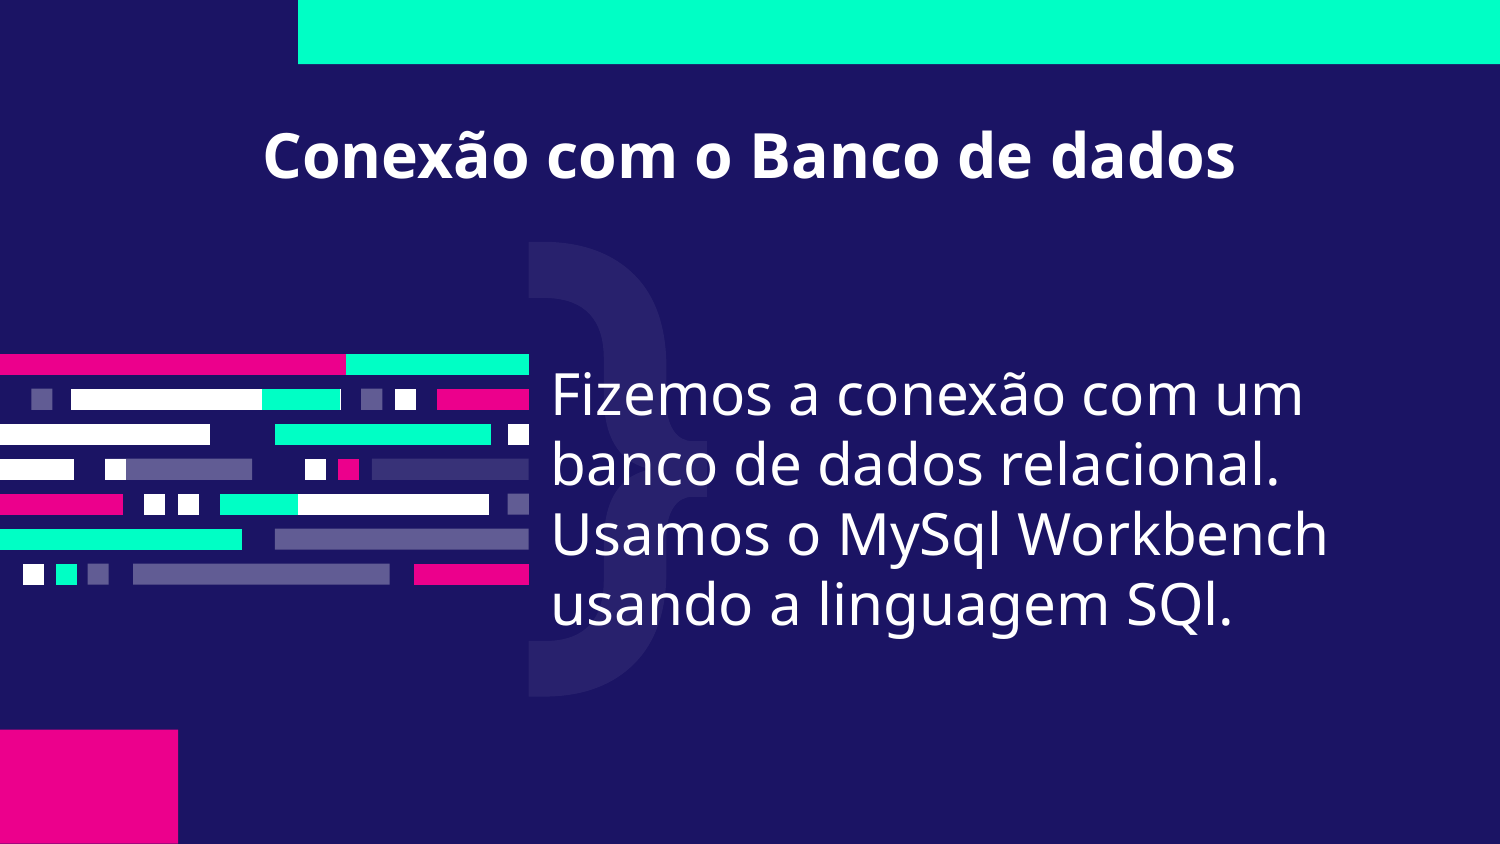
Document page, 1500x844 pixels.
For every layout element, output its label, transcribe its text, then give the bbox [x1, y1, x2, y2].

title Conexão com o Banco de dados [58, 116, 1441, 191]
text_box Fizemos a conexão com um banco de dados relacional. Usamos o MySql Workbench usando a linguagem SQl. [535, 349, 1474, 645]
